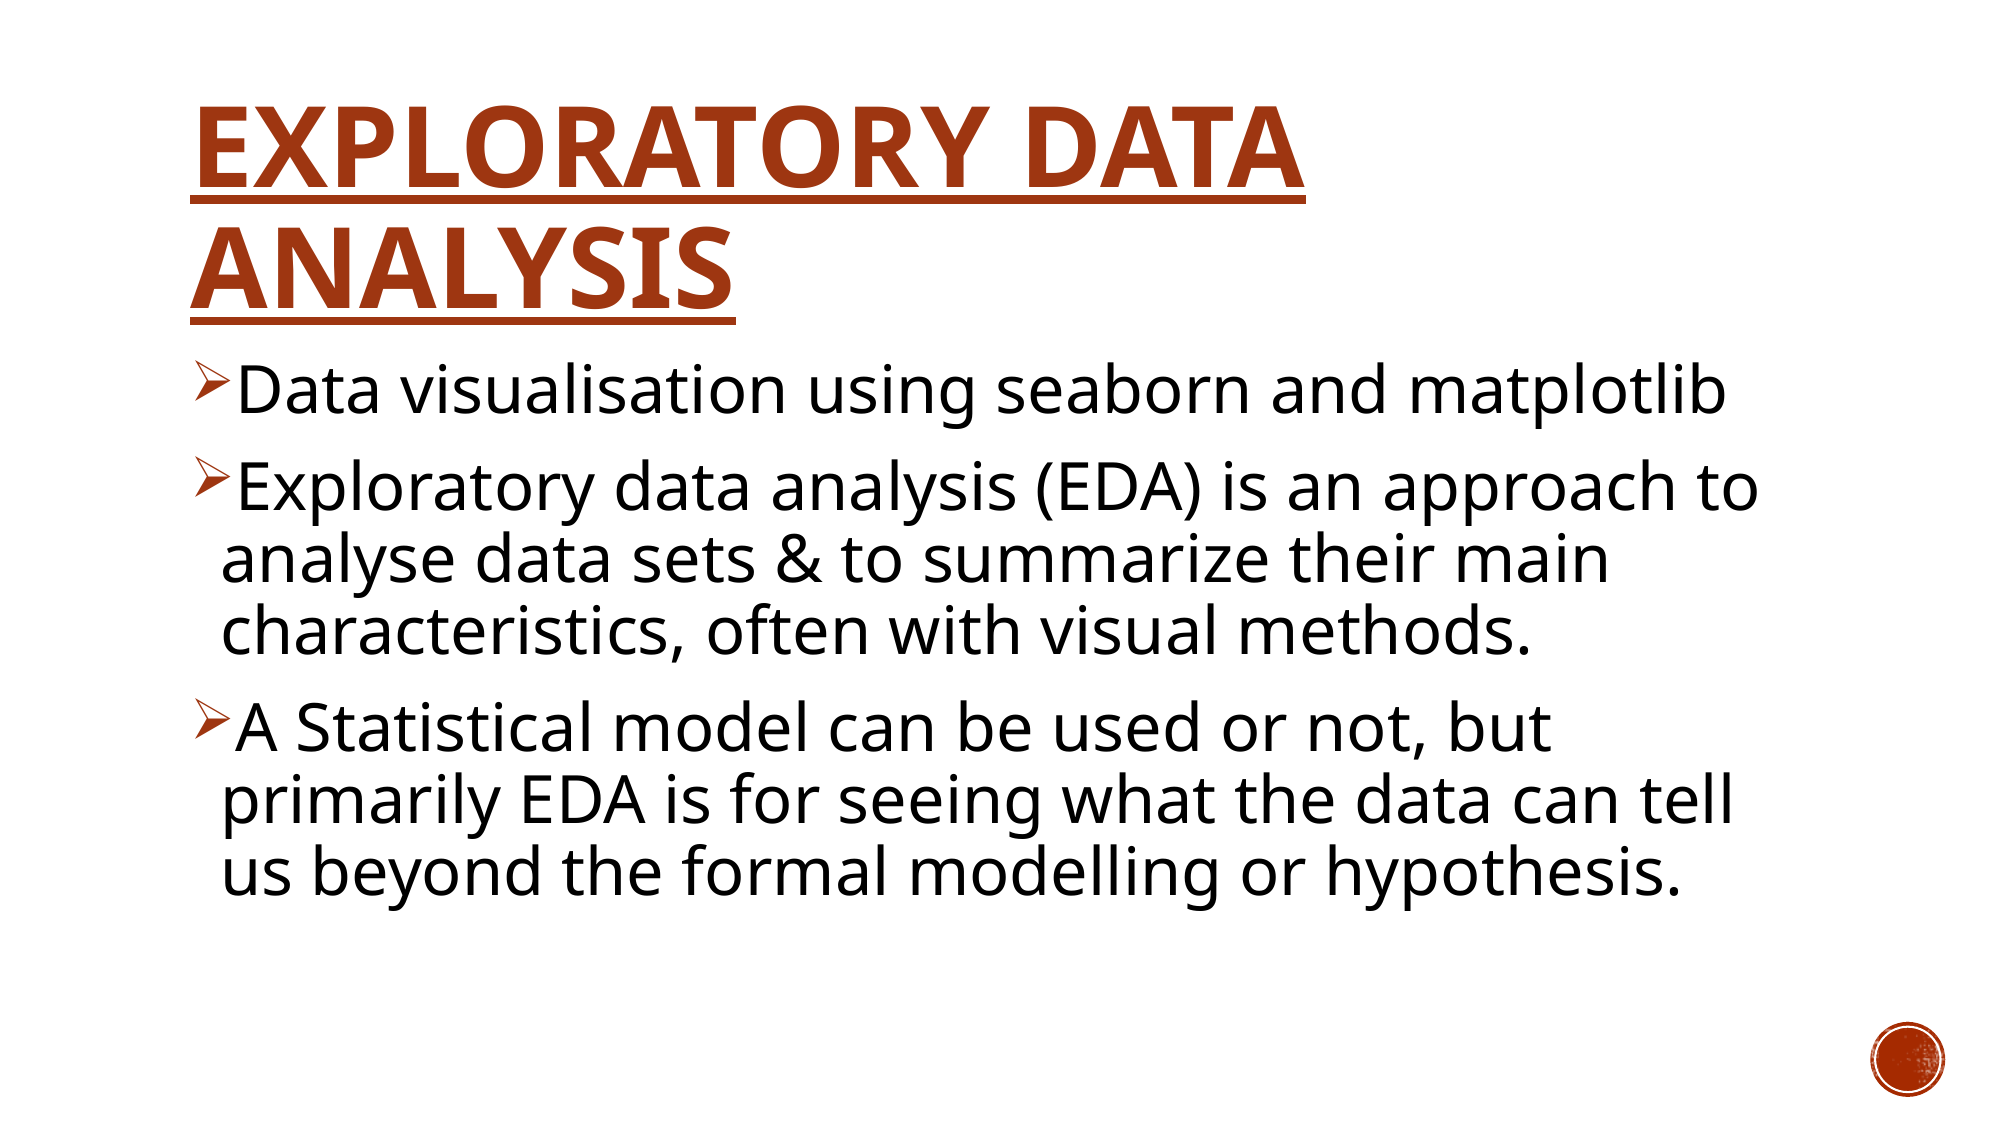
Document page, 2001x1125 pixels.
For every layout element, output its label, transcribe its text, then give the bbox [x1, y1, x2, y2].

list Data visualisation using seaborn and matplotlib Exploratory data analysis (EDA) is an approach to analyse data sets & to summarize their main characteristics, often with visual methods. A Statistical model can be used or not, but primarily EDA is for seeing what the data can tell us beyond the formal modelling or hypothesis. [175, 348, 1826, 1013]
title Exploratory Data Analysis [175, 79, 1826, 344]
